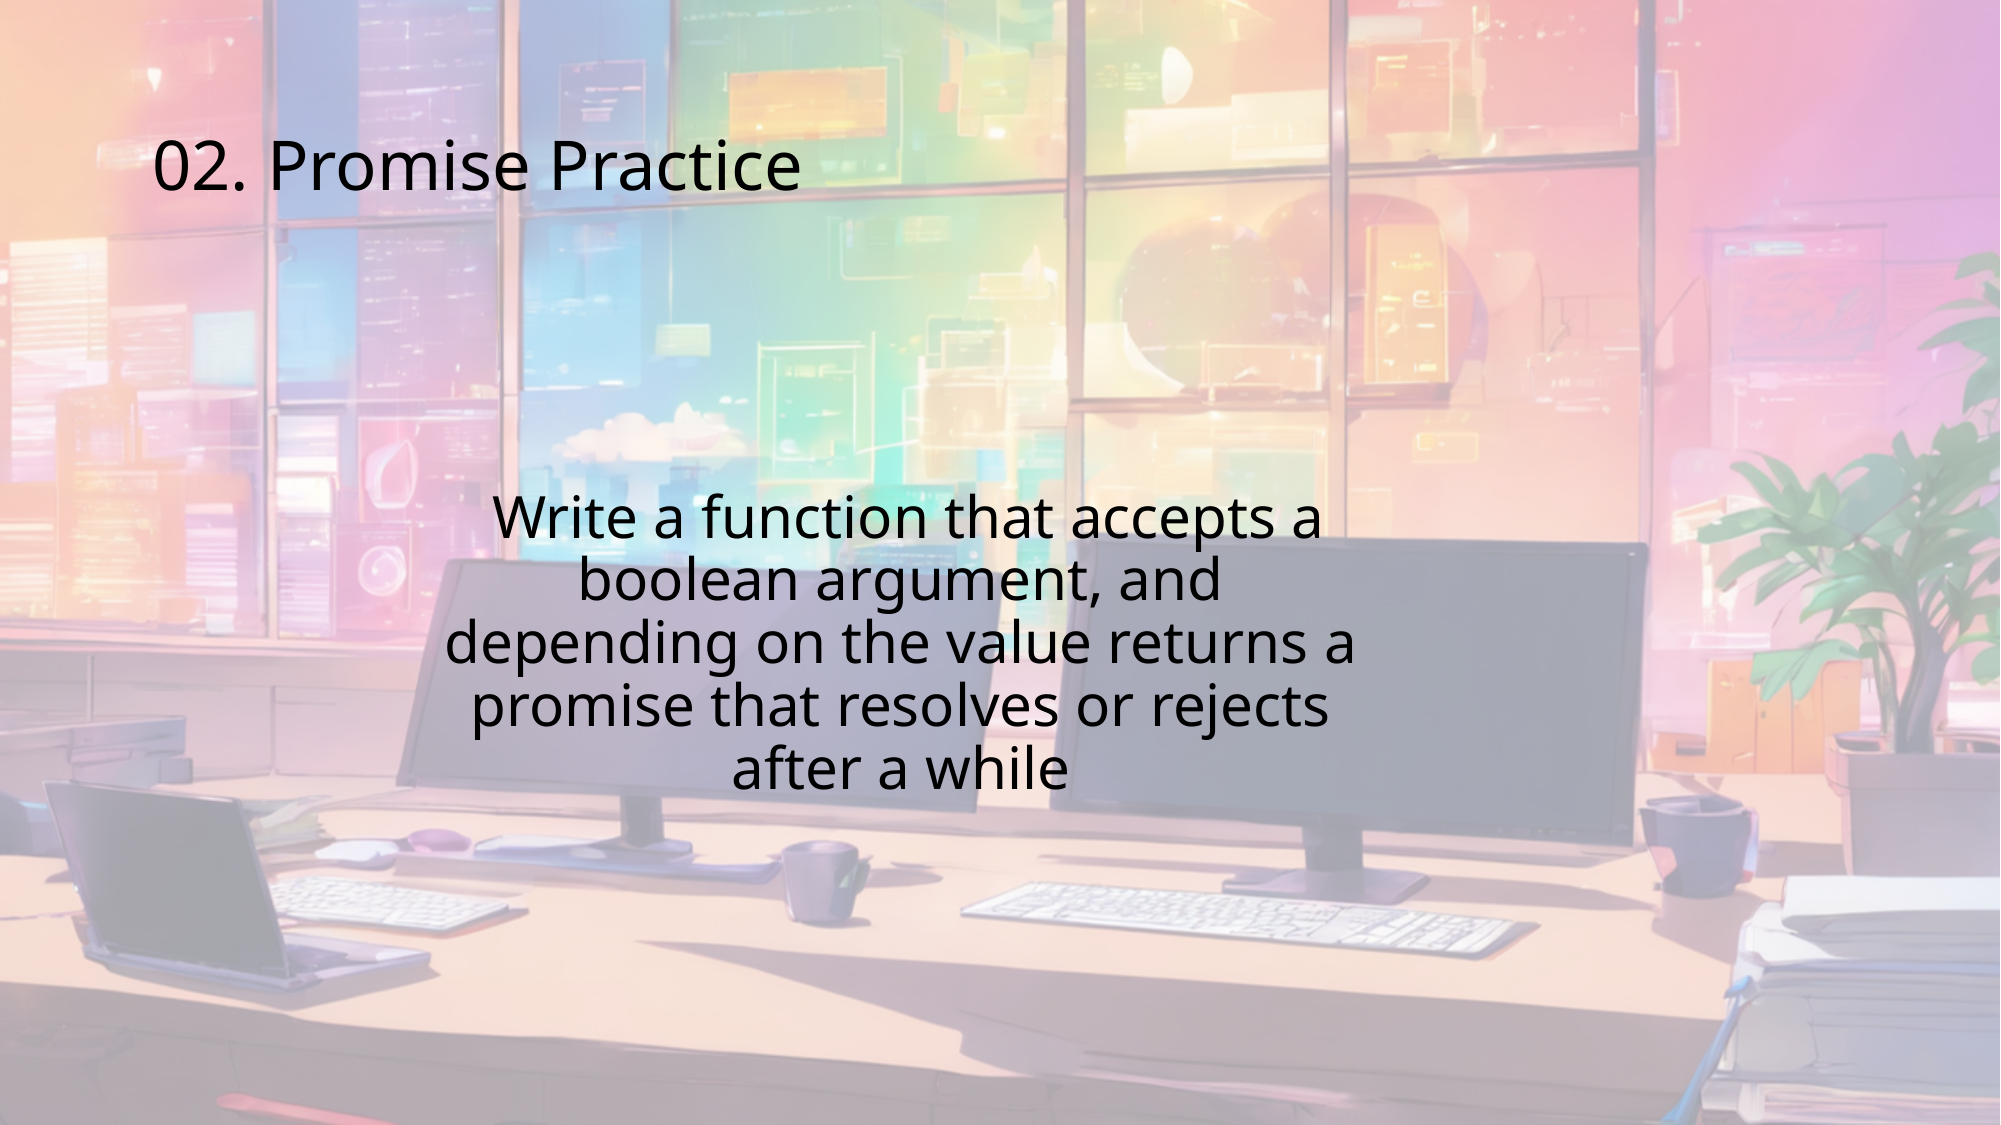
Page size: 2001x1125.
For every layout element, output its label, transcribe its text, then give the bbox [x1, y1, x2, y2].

title 02. Promise Practice [137, 59, 1932, 278]
list Write a function that accepts a boolean argument, and depending on the value returns a promise that resolves or rejects after a while [414, 480, 1387, 1125]
